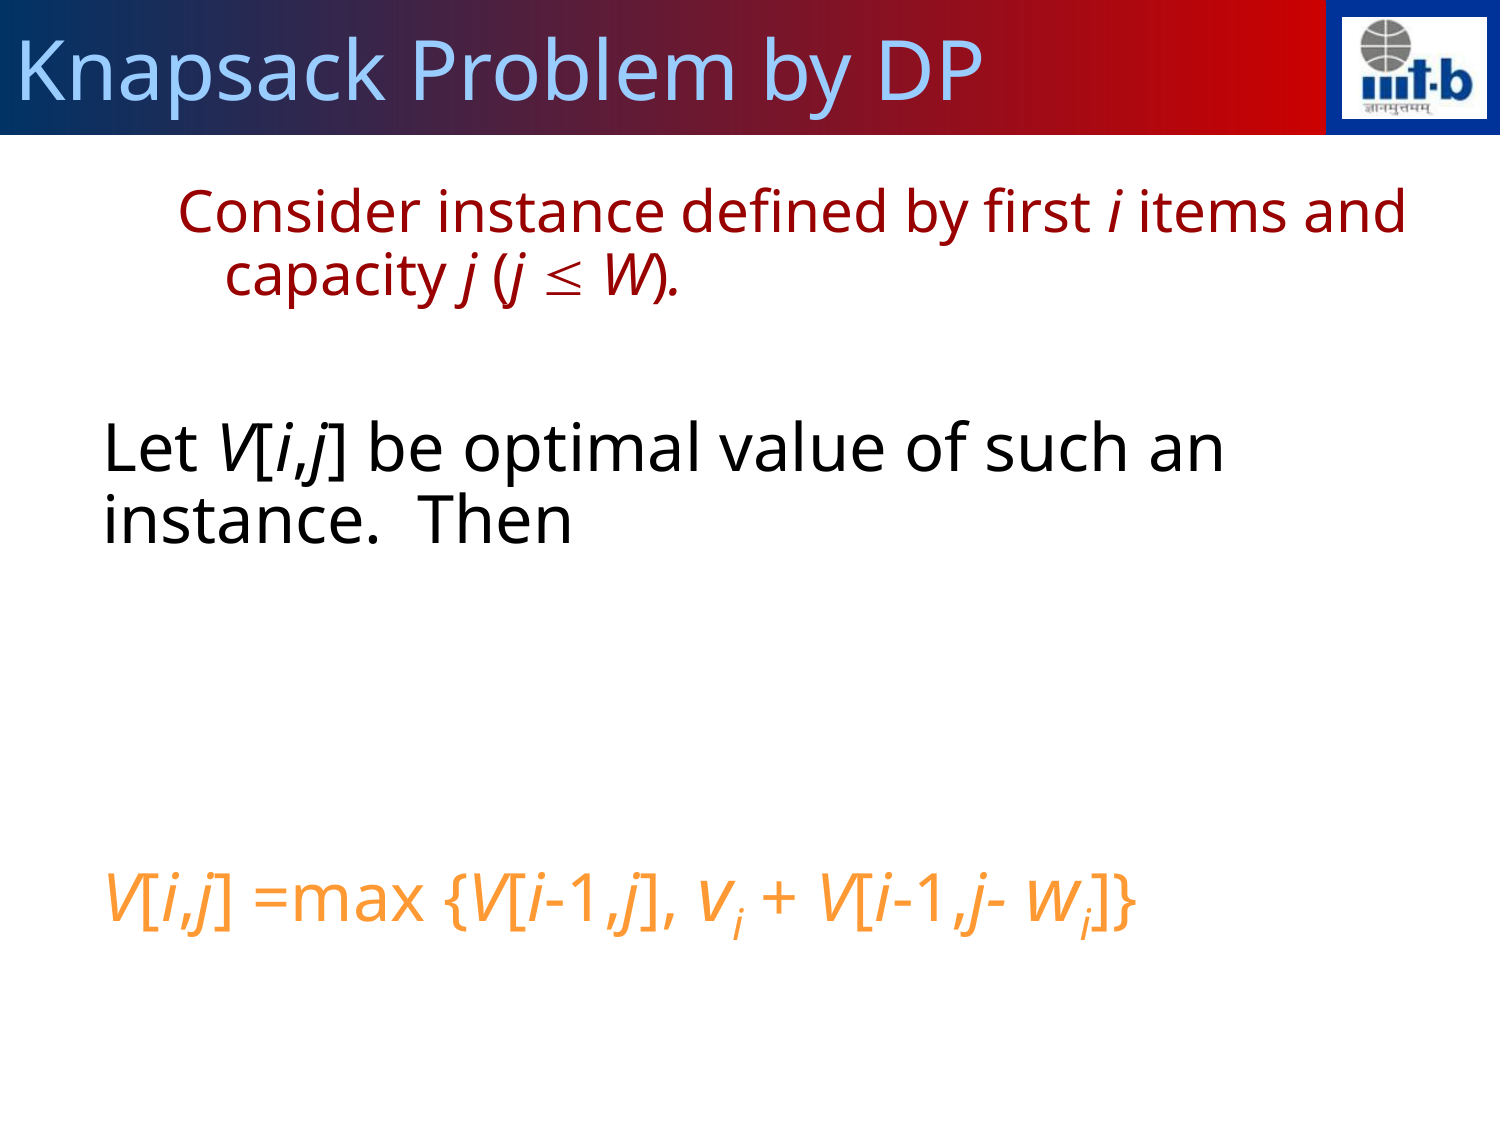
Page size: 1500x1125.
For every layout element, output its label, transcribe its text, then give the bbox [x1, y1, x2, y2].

list Consider instance defined by first i items and capacity j (j  W). Let V[i,j] be optimal value of such an instance. Then V[i,j] =max {V[i-1,j], vi + V[i-1,j- wi]} [87, 174, 1500, 1125]
picture [1342, 17, 1487, 119]
title Knapsack Problem by DP [0, 0, 1326, 136]
